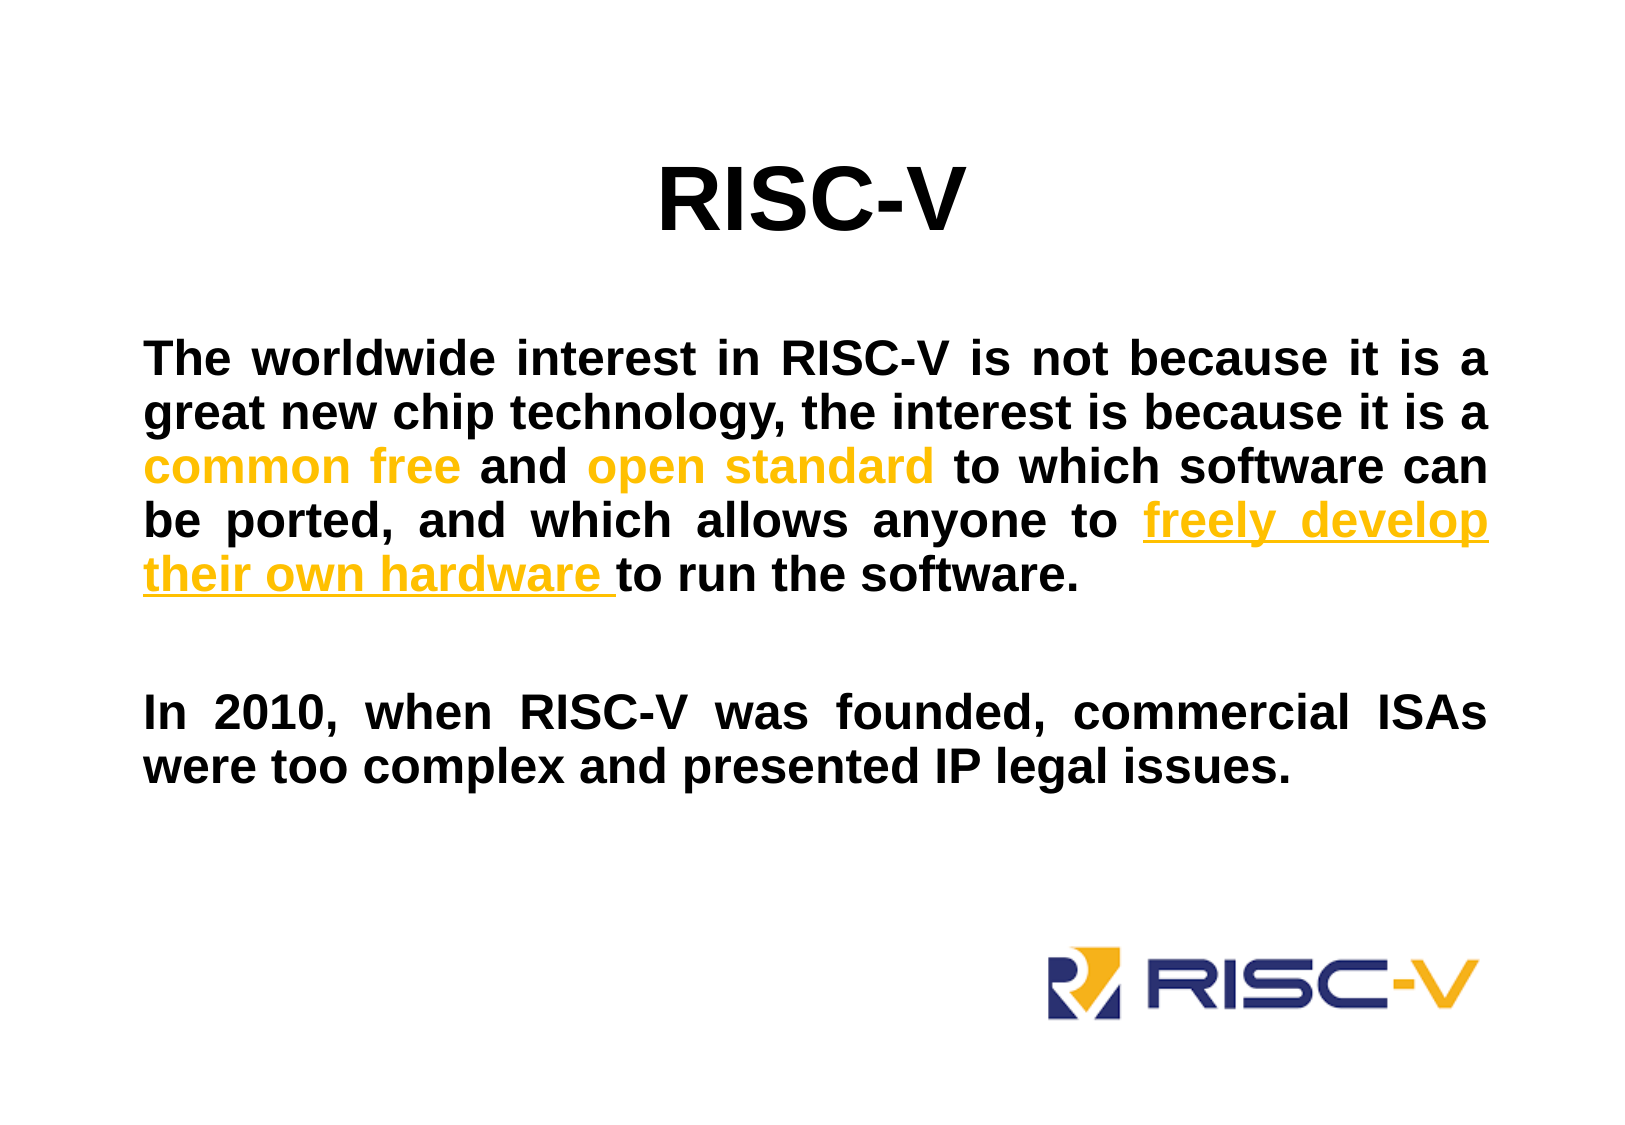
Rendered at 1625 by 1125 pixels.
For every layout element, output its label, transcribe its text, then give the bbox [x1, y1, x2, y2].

title RISC-V [120, 99, 1505, 288]
picture [1048, 934, 1480, 1066]
list The worldwide interest in RISC-V is not because it is a great new chip technology, the interest is because it is a common free and open standard to which software can be ported, and which allows anyone to freely develop their own hardware to run the software. In 2010, when RISC-V was founded, commercial ISAs were too complex and presented IP legal issues. [120, 324, 1505, 1000]
